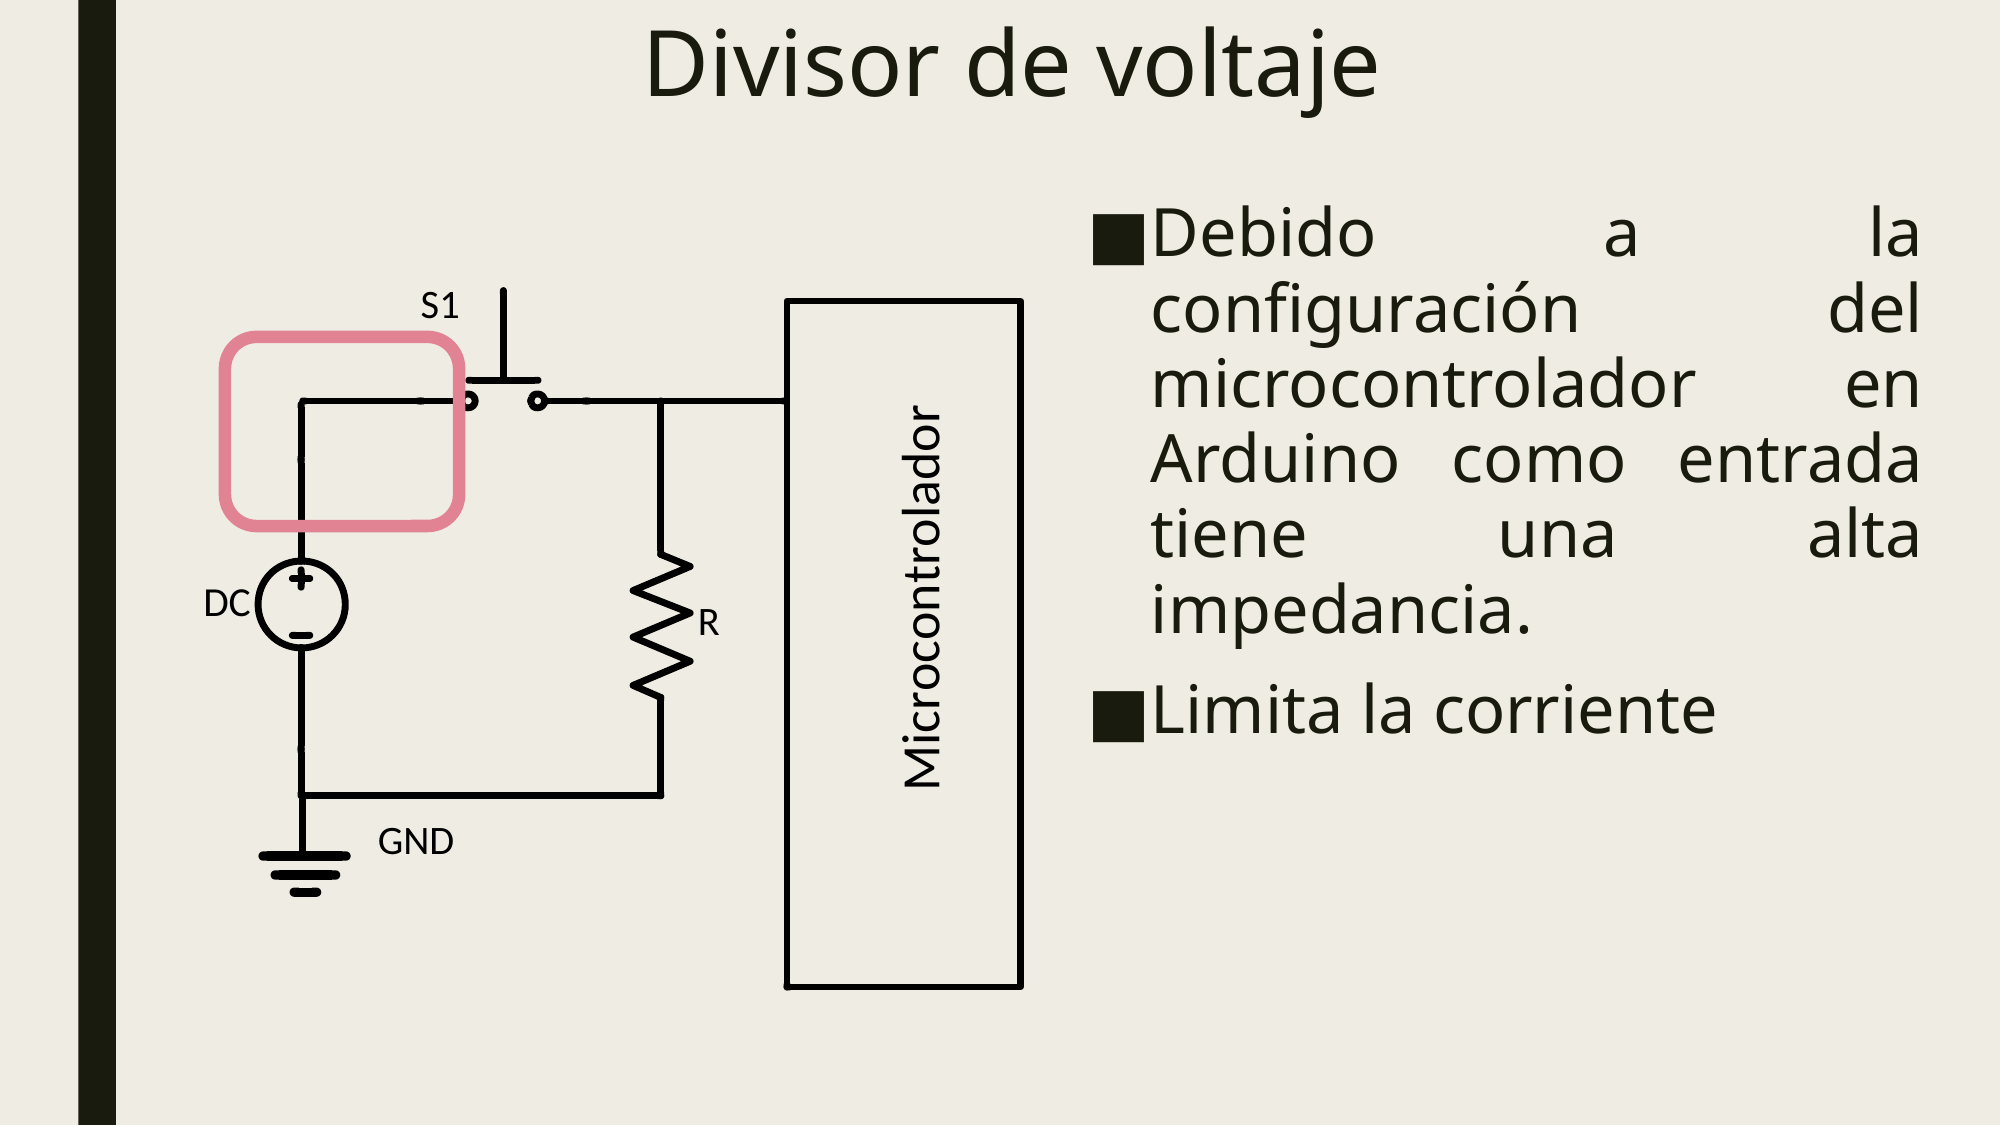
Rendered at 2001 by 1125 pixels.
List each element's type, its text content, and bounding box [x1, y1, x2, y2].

text_box Divisor de voltaje [224, 10, 1800, 255]
picture [200, 273, 1027, 993]
list Debido a la configuración del microcontrolador en Arduino como entrada tiene una alta impedancia. Limita la corriente [1072, 189, 1939, 920]
